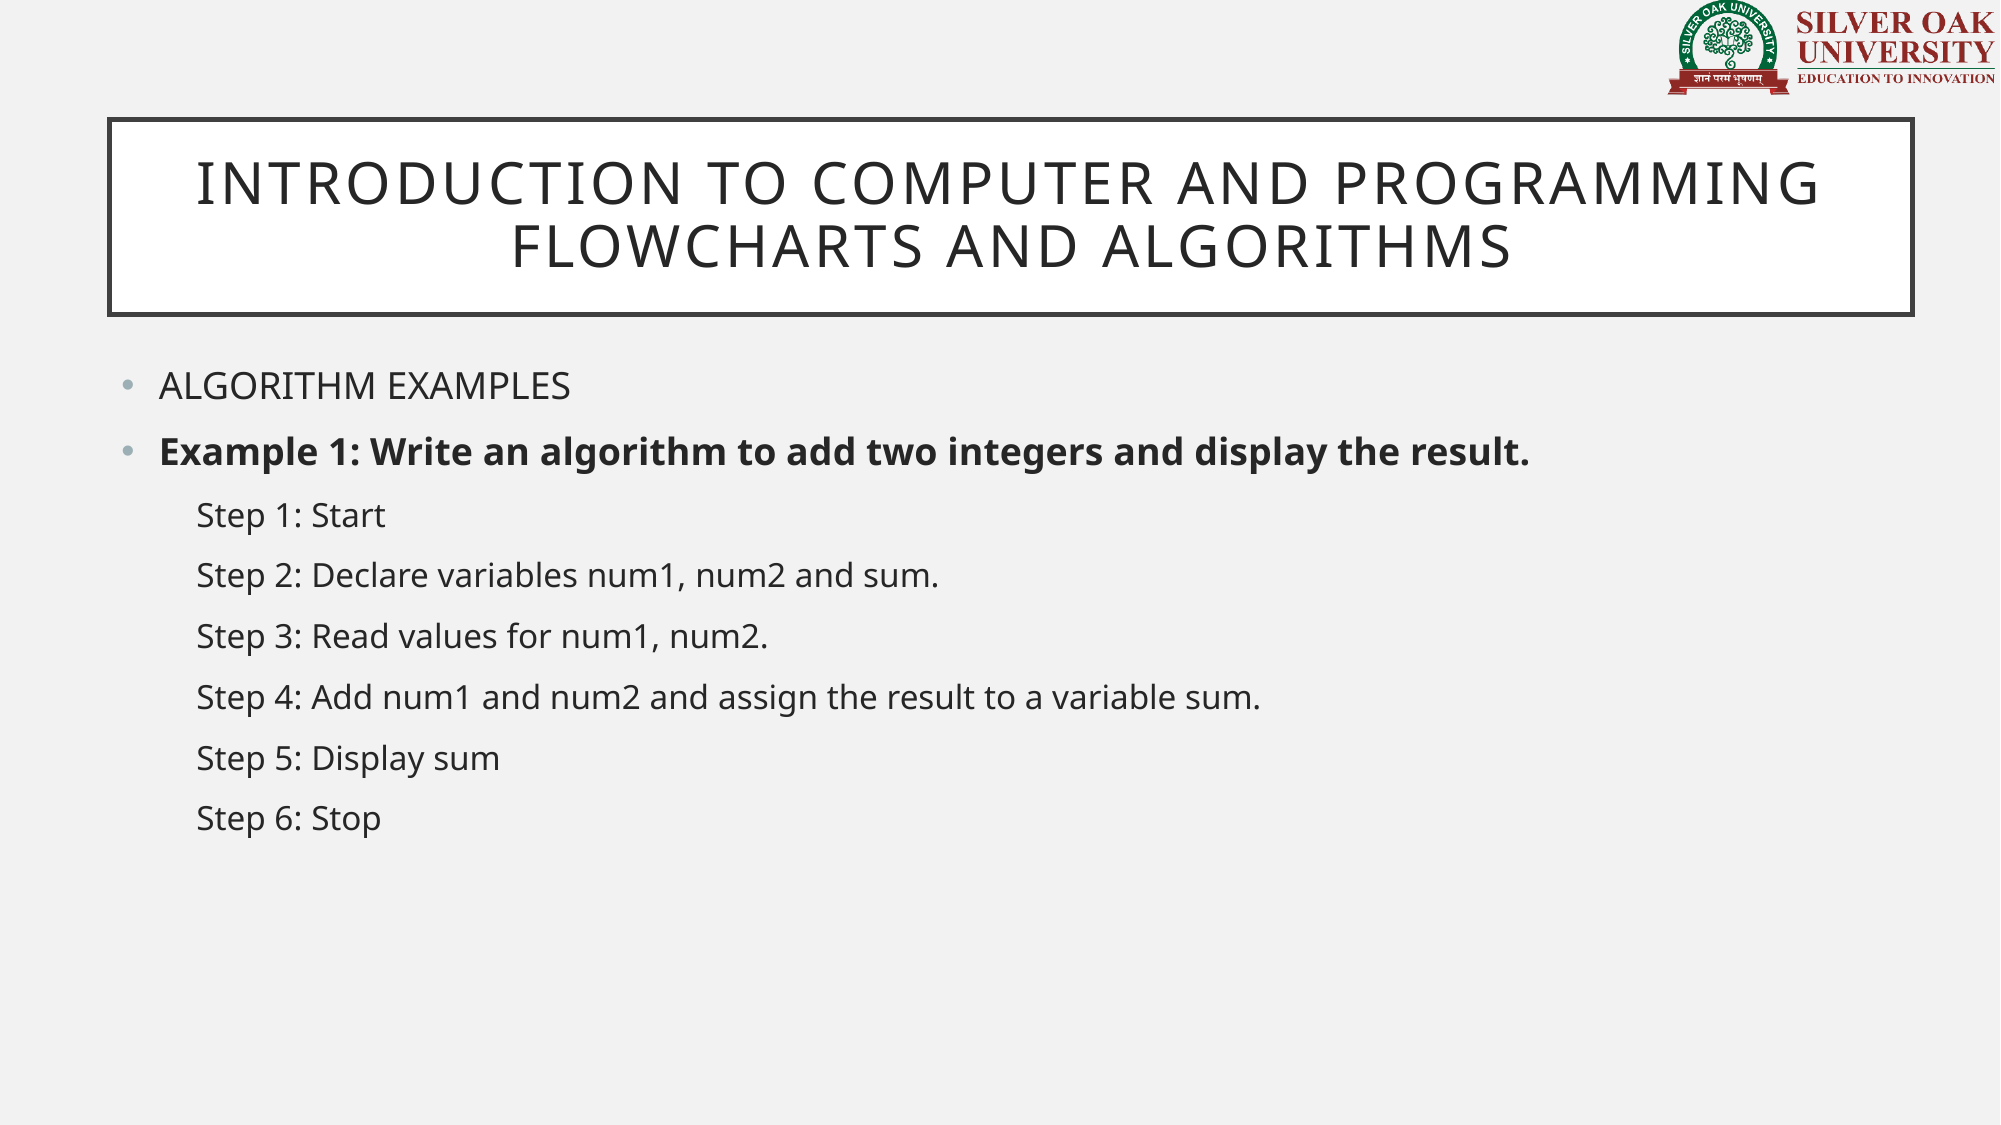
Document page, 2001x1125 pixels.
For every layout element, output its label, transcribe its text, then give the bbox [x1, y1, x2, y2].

title Introduction to computer and programming Flowcharts and Algorithms [107, 117, 1915, 317]
list ALGORITHM EXAMPLES Example 1: Write an algorithm to add two integers and display the result. Step 1: Start Step 2: Declare variables num1, num2 and sum. Step 3: Read values for num1, num2. Step 4: Add num1 and num2 and assign the result to a variable sum. Step 5: Display sum Step 6: Stop [106, 354, 1914, 864]
picture [1667, 0, 1995, 95]
